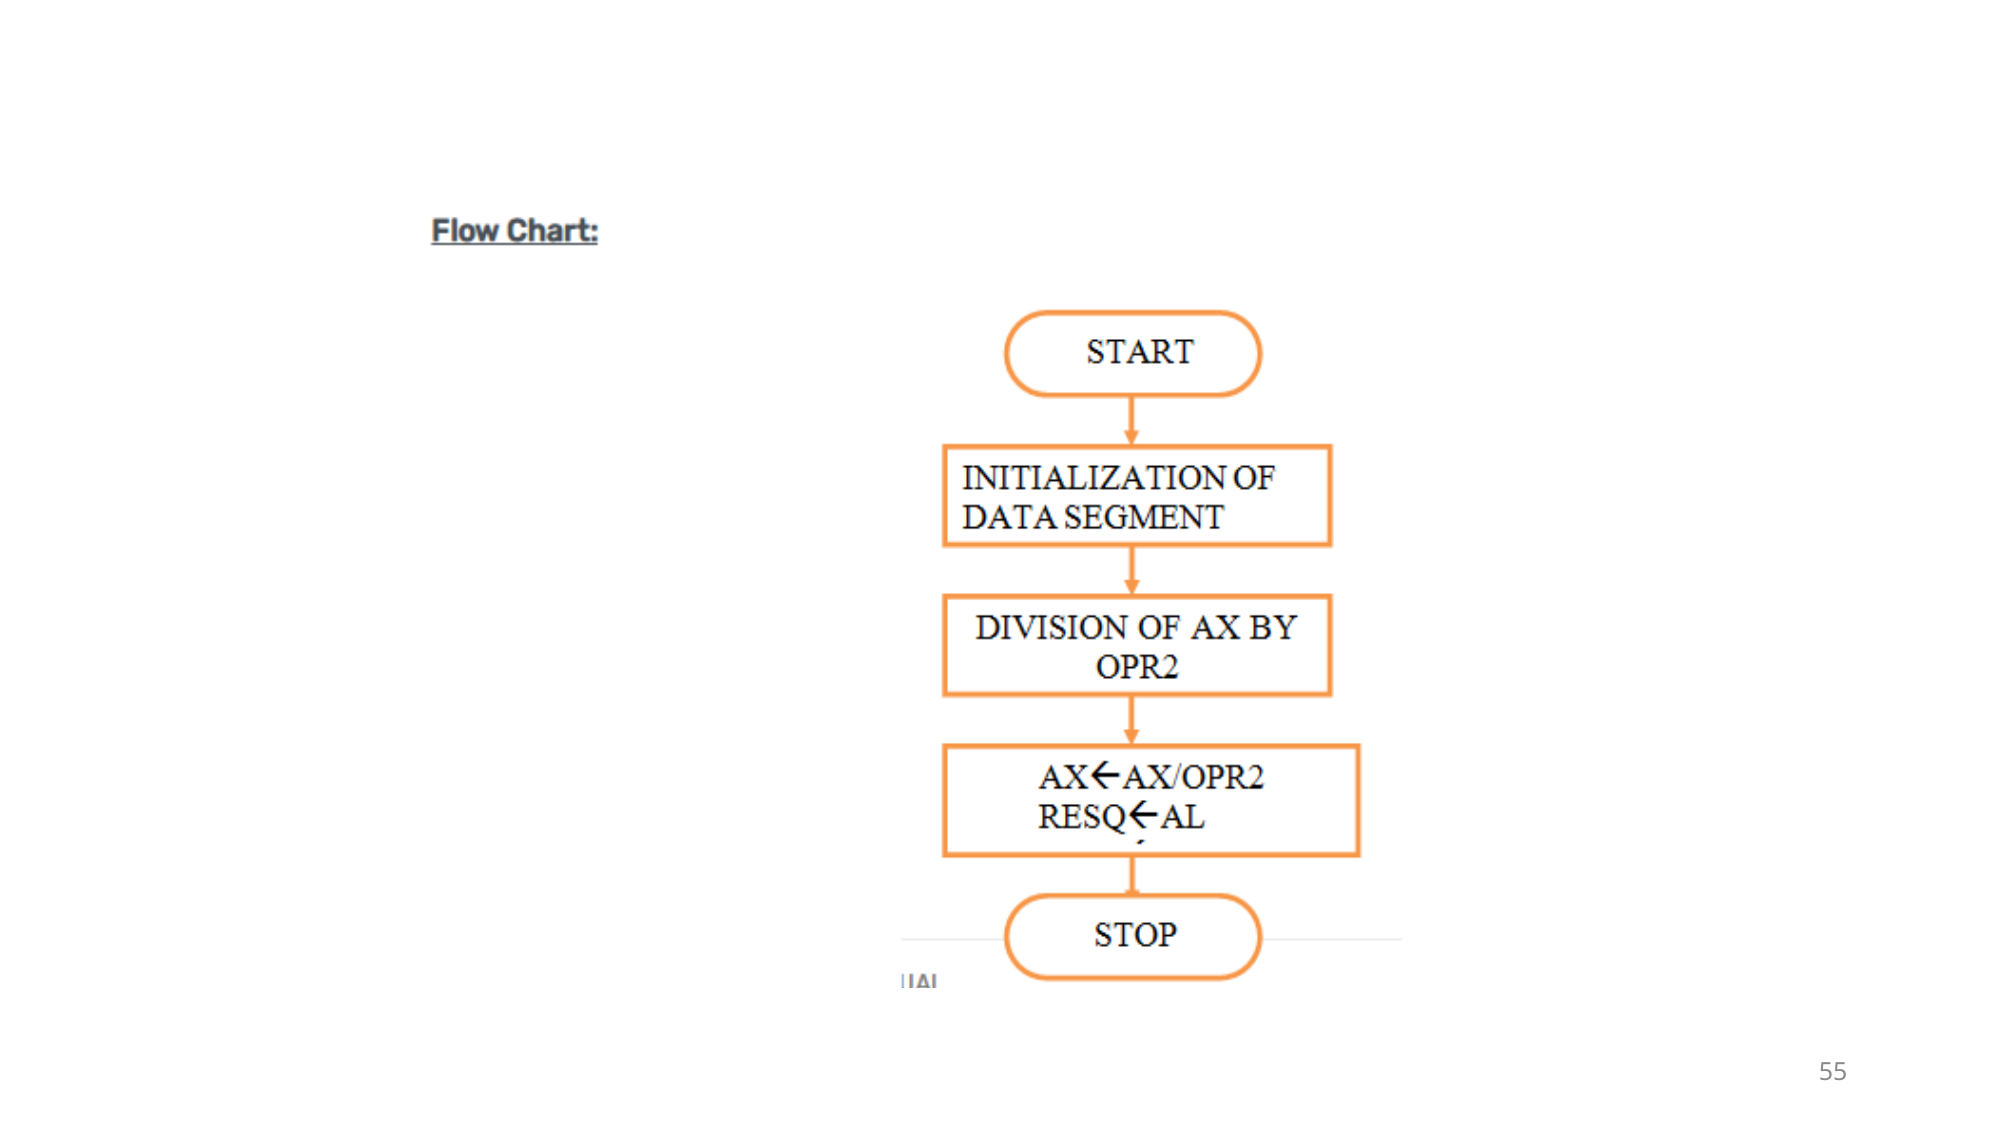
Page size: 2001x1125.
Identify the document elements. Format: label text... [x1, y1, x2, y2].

slide_number 55 [1412, 1042, 1863, 1103]
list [399, 174, 1600, 988]
